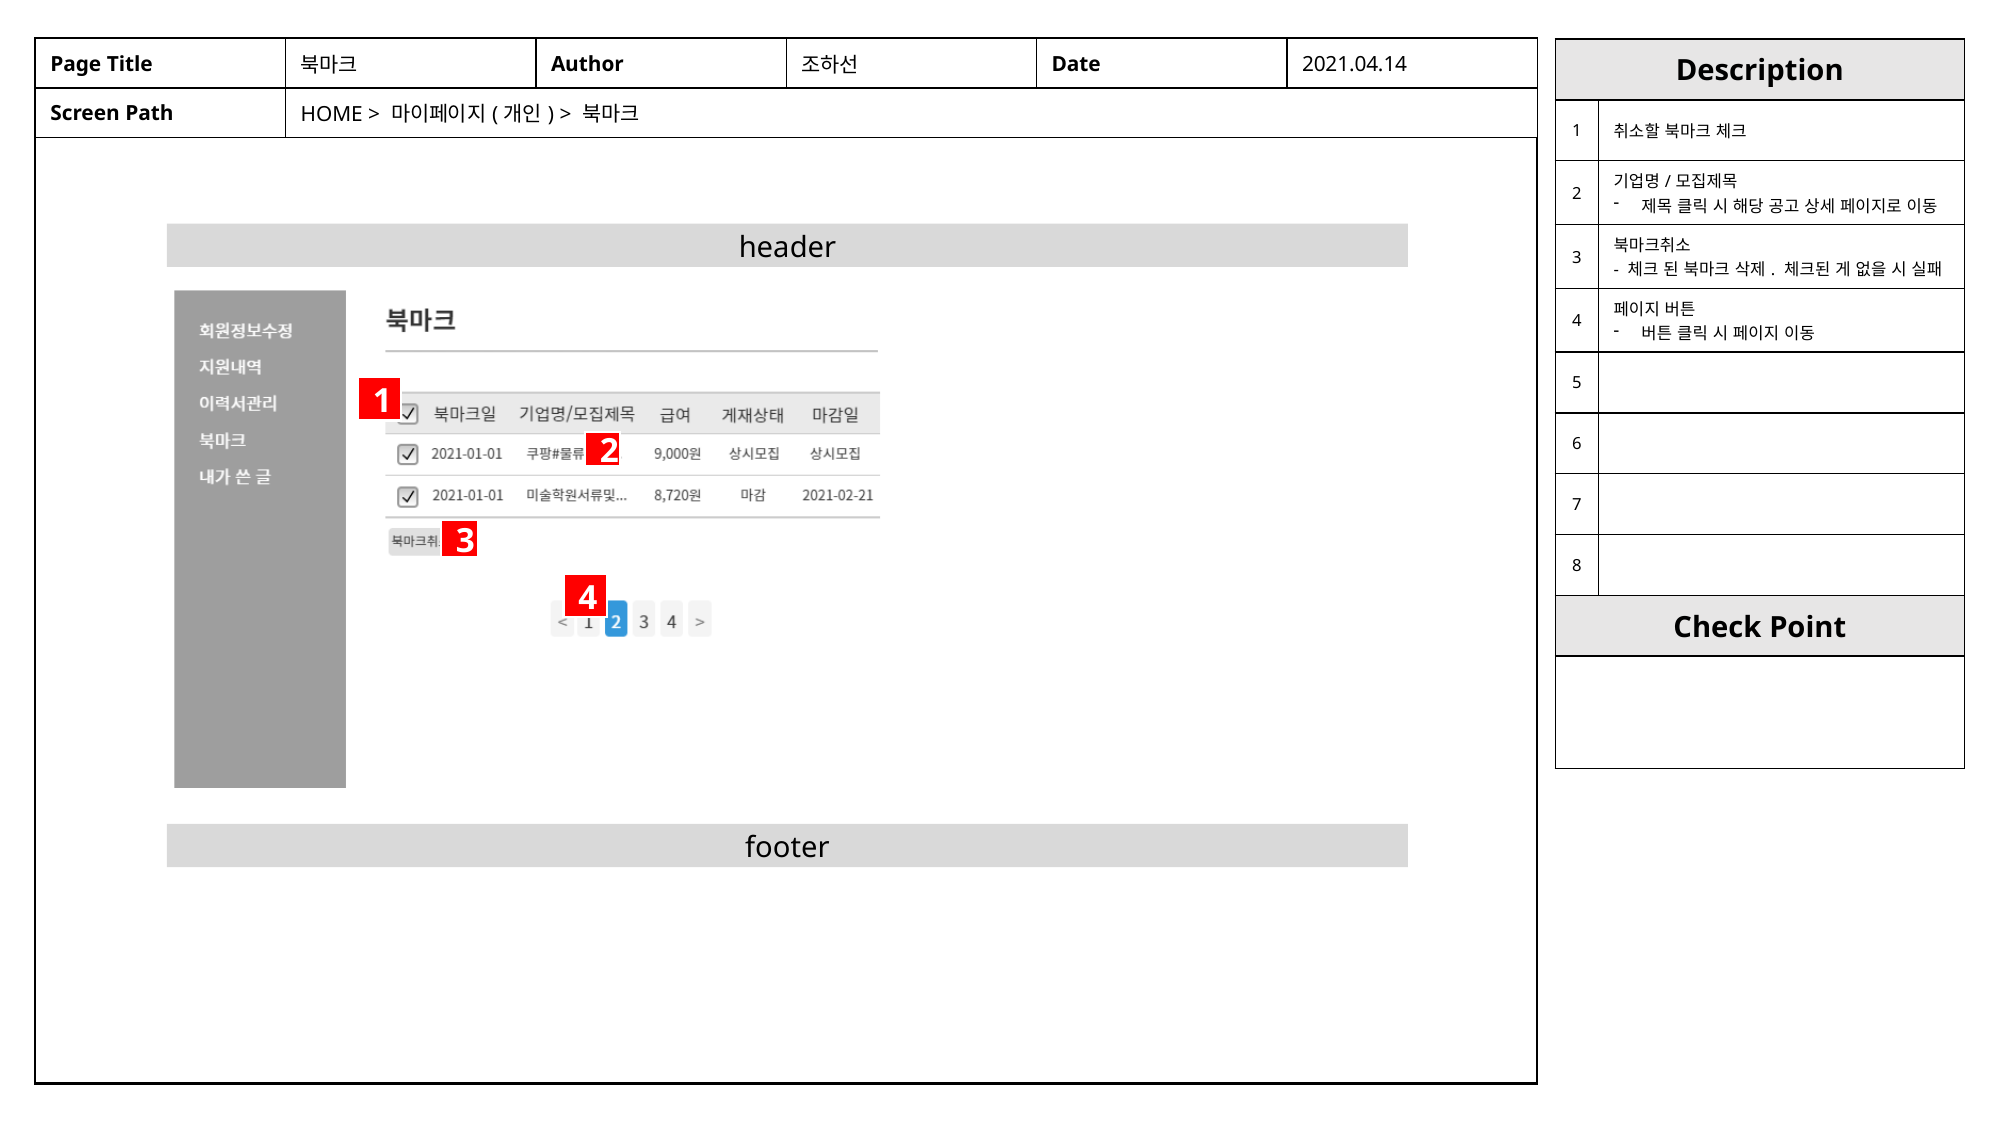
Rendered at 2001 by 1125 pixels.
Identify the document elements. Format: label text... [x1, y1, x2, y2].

table_cell 1 [1556, 101, 1598, 160]
table_header 조하선 [787, 39, 1036, 87]
table_cell HOME > 마이페이지(개인) > 북마크 [286, 89, 1537, 137]
table_header 2021.04.14 [1288, 39, 1537, 87]
table_cell Screen Path [36, 89, 285, 137]
table_cell [1556, 657, 1964, 768]
table_cell [1599, 474, 1964, 534]
text_box footer [165, 822, 1409, 869]
table_header Date [1037, 39, 1286, 87]
text_box [34, 138, 1538, 1085]
table_header Author [537, 39, 786, 87]
table_header 북마크 [286, 39, 535, 87]
table_cell 5 [1556, 353, 1598, 412]
picture [166, 285, 1169, 788]
table_header Page Title [36, 39, 285, 87]
table_header Description [1556, 40, 1964, 99]
table_cell 3 [1556, 225, 1598, 288]
table_cell 2 [1556, 161, 1598, 224]
table_cell [1599, 353, 1964, 412]
table_cell 페이지 버튼 버튼 클릭 시 페이지 이동 [1599, 289, 1964, 351]
table_cell 7 [1556, 474, 1598, 534]
table_cell 취소할 북마크 체크 [1599, 101, 1964, 160]
table_cell Check Point [1556, 596, 1964, 655]
table_cell 6 [1556, 414, 1598, 473]
text_box header [165, 222, 1409, 268]
table_cell [1599, 414, 1964, 473]
table_cell 북마크취소 - 체크 된 북마크 삭제. 체크된 게 없을 시 실패 [1599, 225, 1964, 288]
table_cell 4 [1556, 289, 1598, 351]
table_cell 기업명/모집제목 제목 클릭 시 해당 공고 상세 페이지로 이동 [1599, 161, 1964, 224]
table_cell [1599, 535, 1964, 595]
table_cell 8 [1556, 535, 1598, 595]
